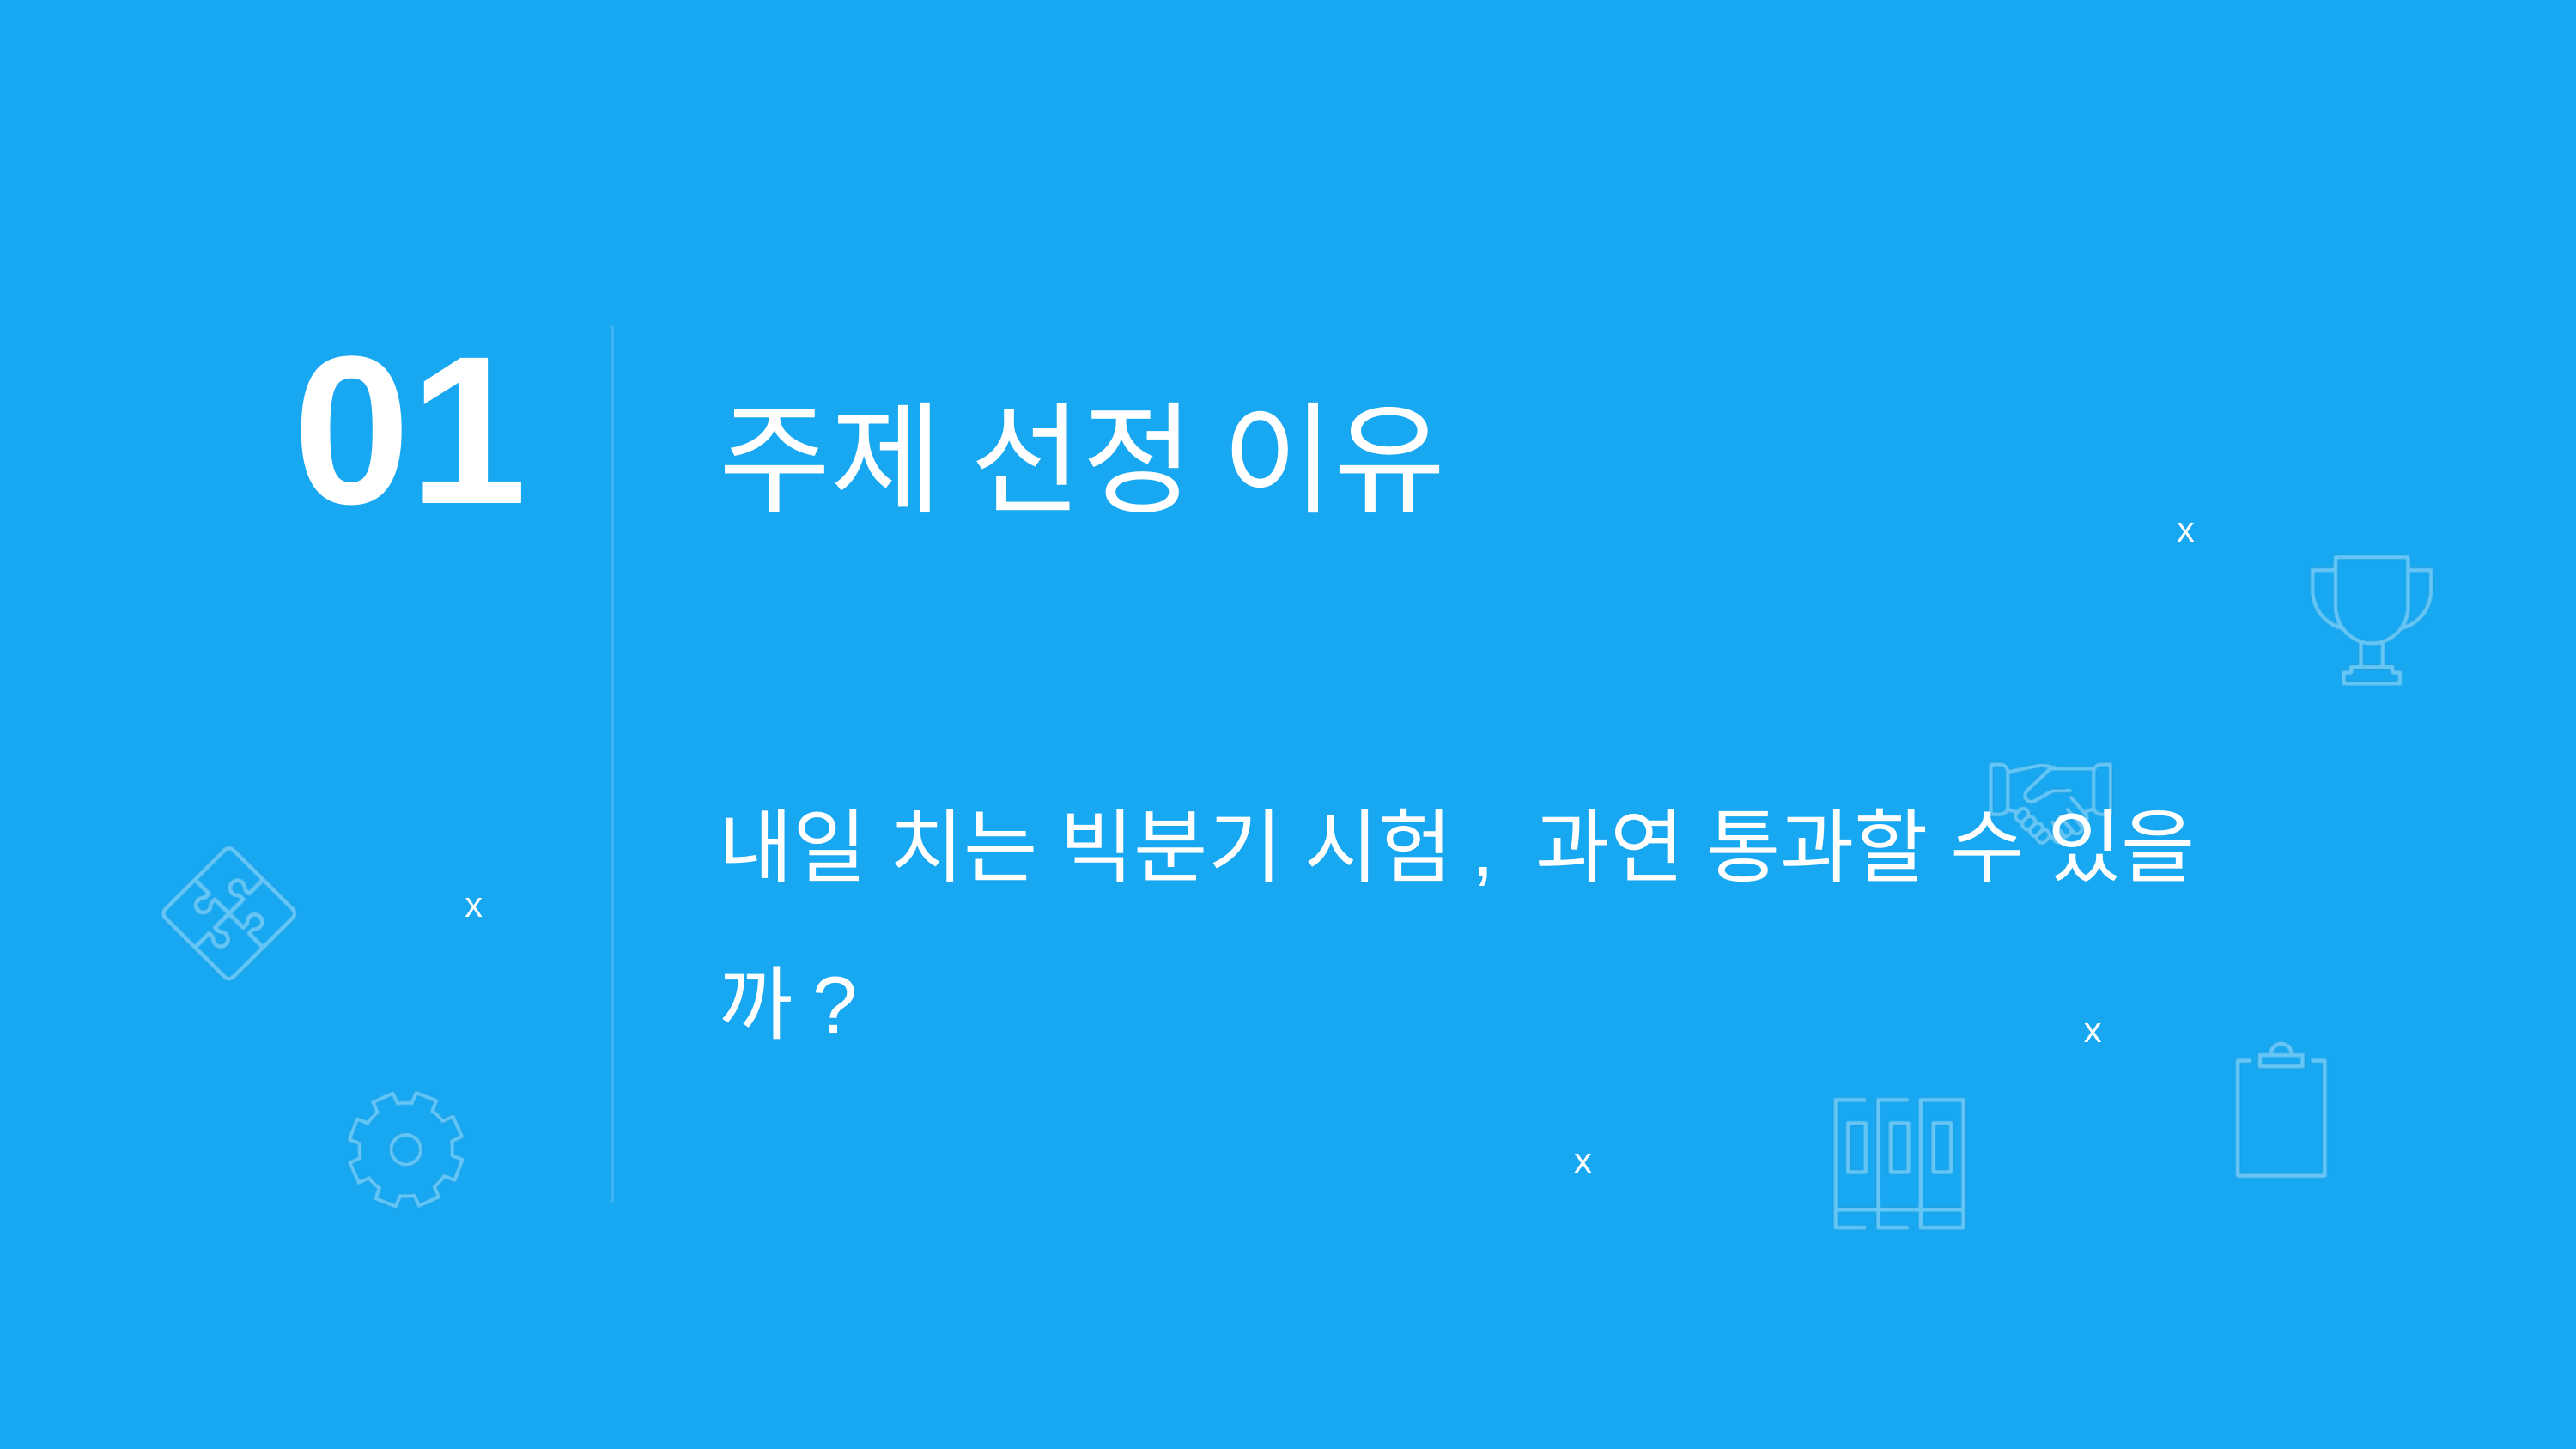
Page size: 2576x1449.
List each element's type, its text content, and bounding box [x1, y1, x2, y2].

text_box x [1538, 1135, 1628, 1186]
text_box 주제 선정 이유 [719, 304, 1827, 617]
picture [323, 1067, 489, 1233]
text_box x [2141, 504, 2231, 555]
text_box 내일 치는 빅분기 시험, 과연 통과할 수 있을까? [719, 788, 2308, 997]
picture [2185, 1014, 2378, 1206]
text_box x [428, 879, 519, 931]
picture [1806, 1070, 1994, 1258]
picture [2280, 529, 2464, 712]
picture [1964, 717, 2138, 891]
text_box x [2048, 1004, 2138, 1056]
picture [133, 818, 325, 1009]
text_box 01 [180, 281, 641, 578]
